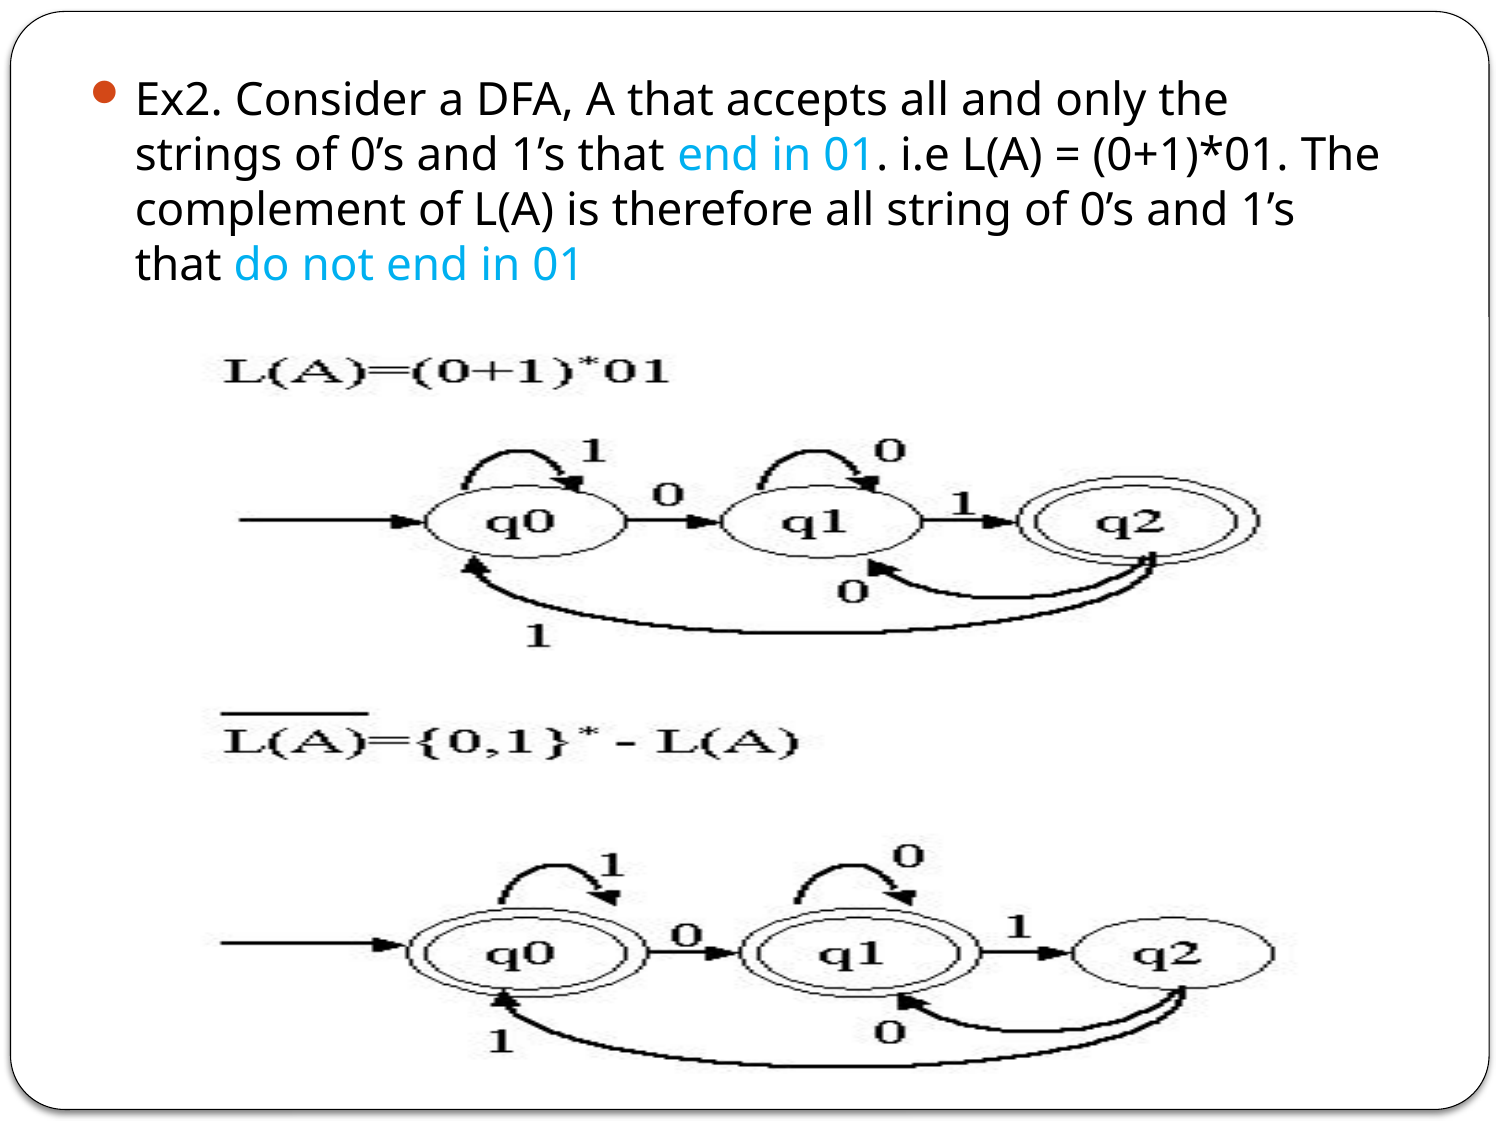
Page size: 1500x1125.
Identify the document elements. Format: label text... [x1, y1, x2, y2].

picture [174, 337, 1313, 1088]
list Ex2. Consider a DFA, A that accepts all and only the strings of 0’s and 1’s that end in 01. i.e L(A) = (0+1)*01. The complement of L(A) is therefore all string of 0’s and 1’s that do not end in 01 [75, 62, 1400, 1062]
